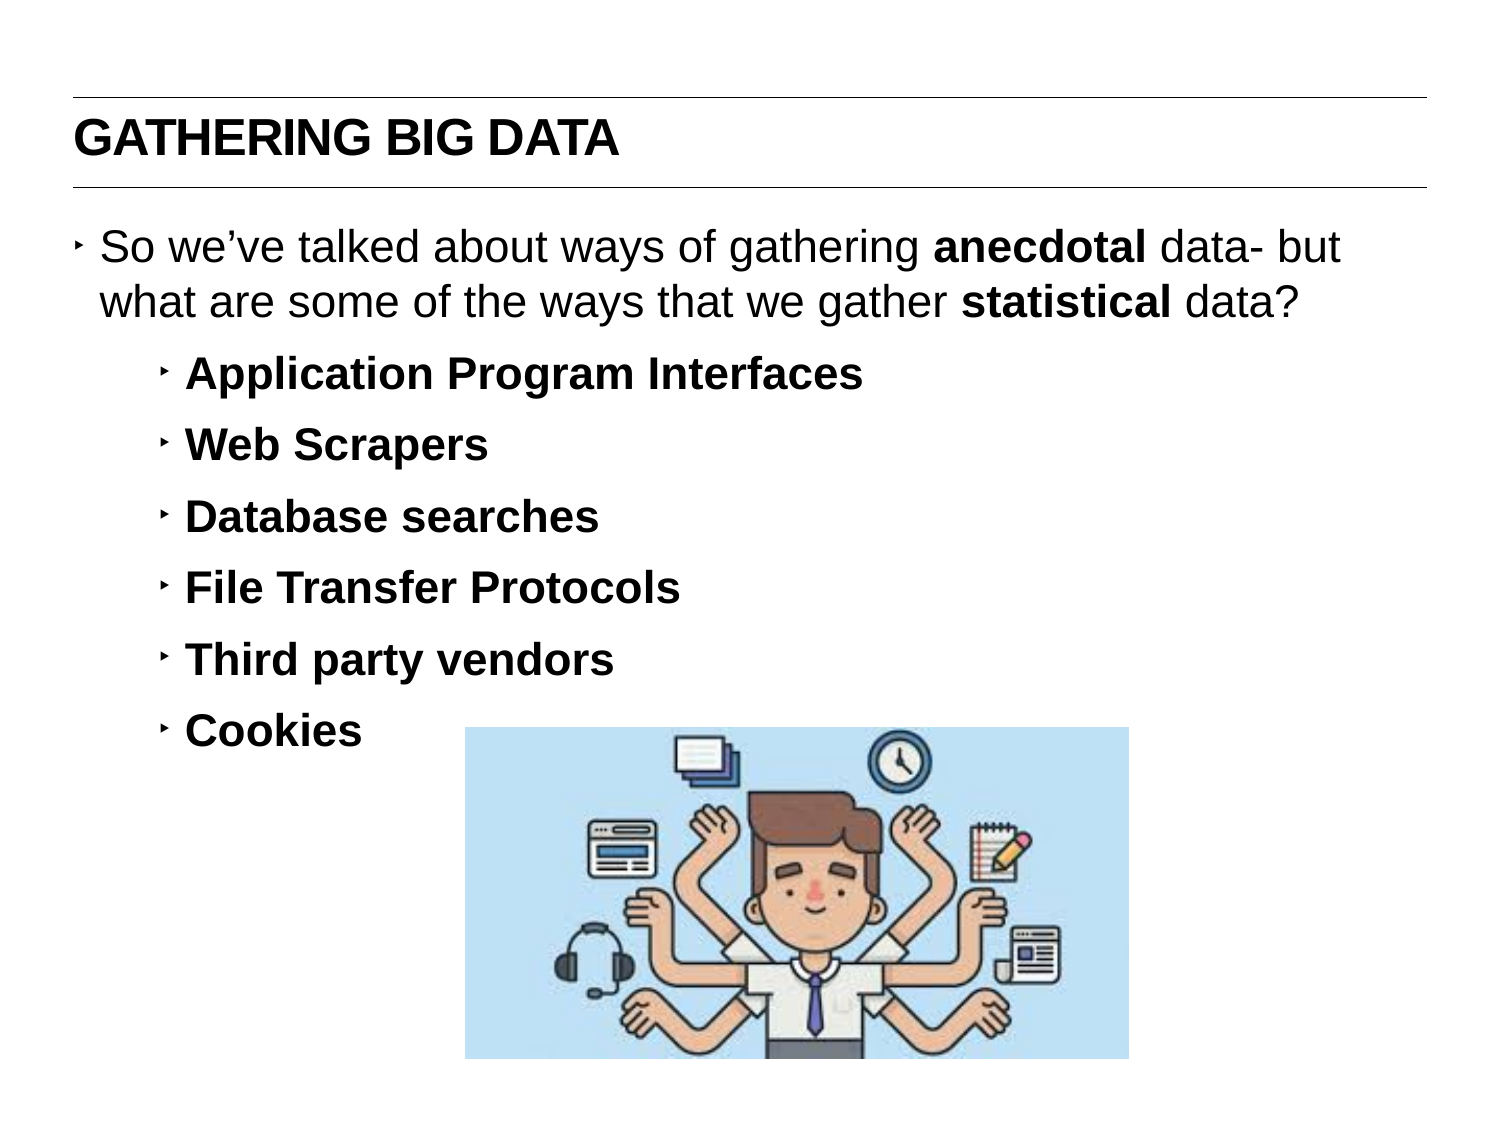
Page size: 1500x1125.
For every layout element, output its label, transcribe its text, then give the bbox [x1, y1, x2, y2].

list So we’ve talked about ways of gathering anecdotal data- but what are some of the ways that we gather statistical data? Application Program Interfaces Web Scrapers Database searches File Transfer Protocols Third party vendors Cookies [72, 216, 1428, 805]
picture [465, 726, 1129, 1059]
list Gathering big data [72, 112, 1174, 181]
